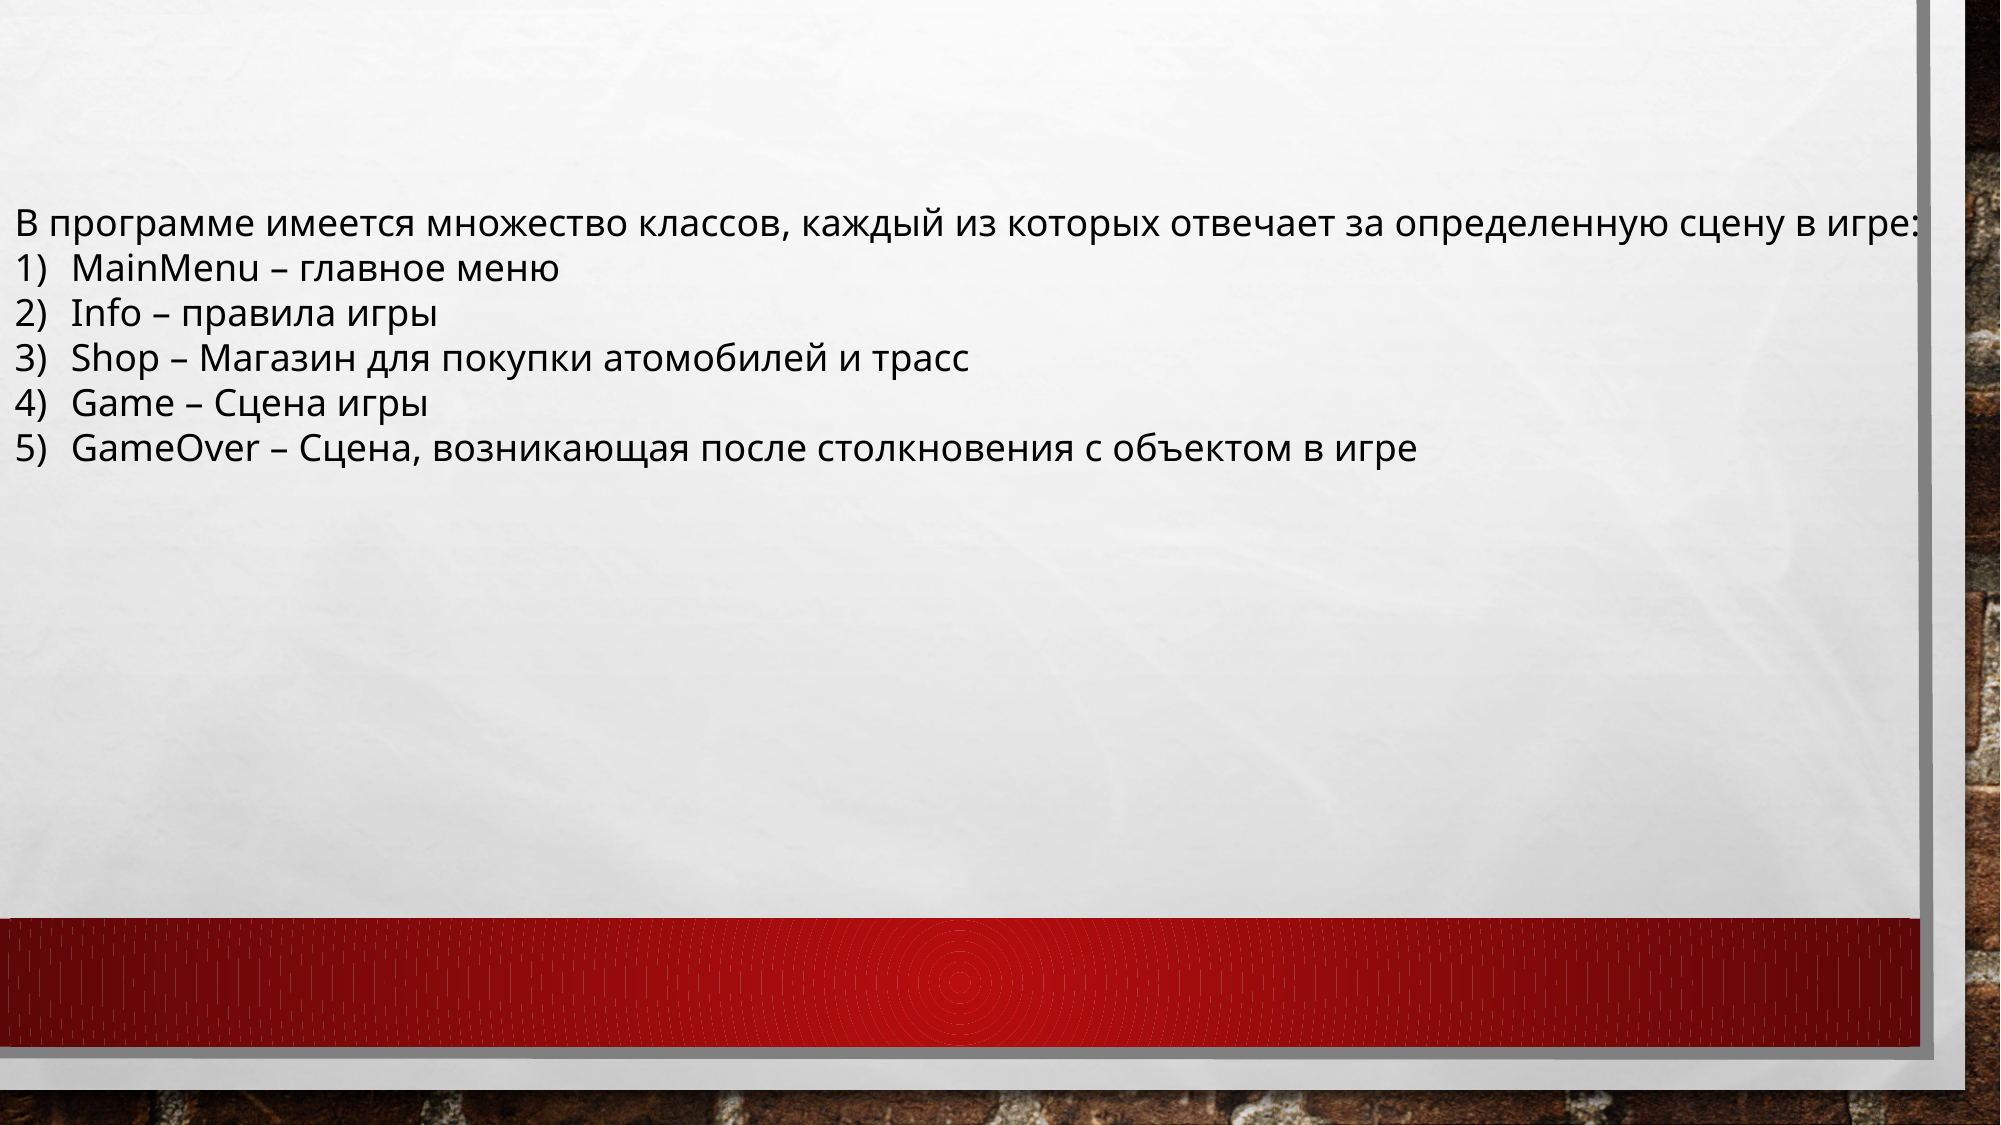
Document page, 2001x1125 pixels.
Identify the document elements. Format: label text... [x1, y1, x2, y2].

text_box В программе имеется множество классов, каждый из которых отвечает за определенную сцену в игре: MainMenu – главное меню Info – правила игры Shop – Магазин для покупки атомобилей и трасс Game – Сцена игры GameOver – Сцена, возникающая после столкновения с объектом в игре [0, 191, 1971, 522]
picture [0, 0, 2000, 1125]
